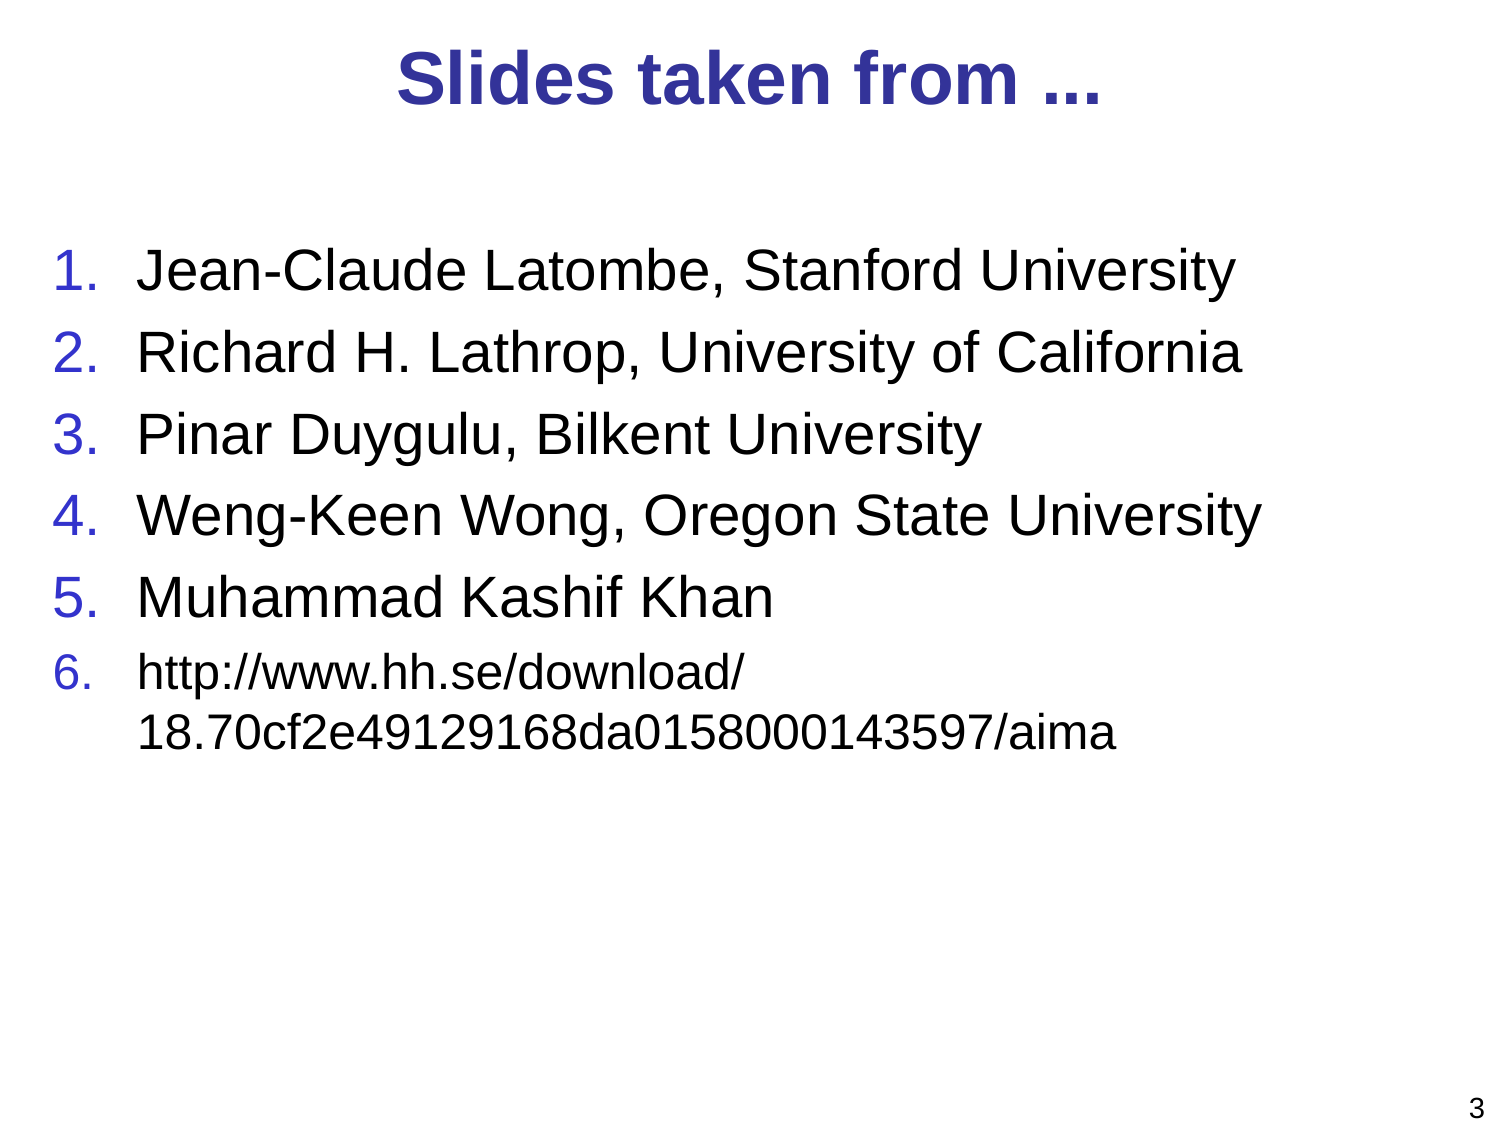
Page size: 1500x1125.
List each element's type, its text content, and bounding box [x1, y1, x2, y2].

slide_number 3 [1424, 1046, 1500, 1125]
list Jean-Claude Latombe, Stanford University Richard H. Lathrop, University of California Pinar Duygulu, Bilkent University Weng-Keen Wong, Oregon State University Muhammad Kashif Khan http://www.hh.se/download/18.70cf2e49129168da0158000143597/aima [37, 224, 1463, 701]
title Slides taken from ... [24, 0, 1476, 151]
